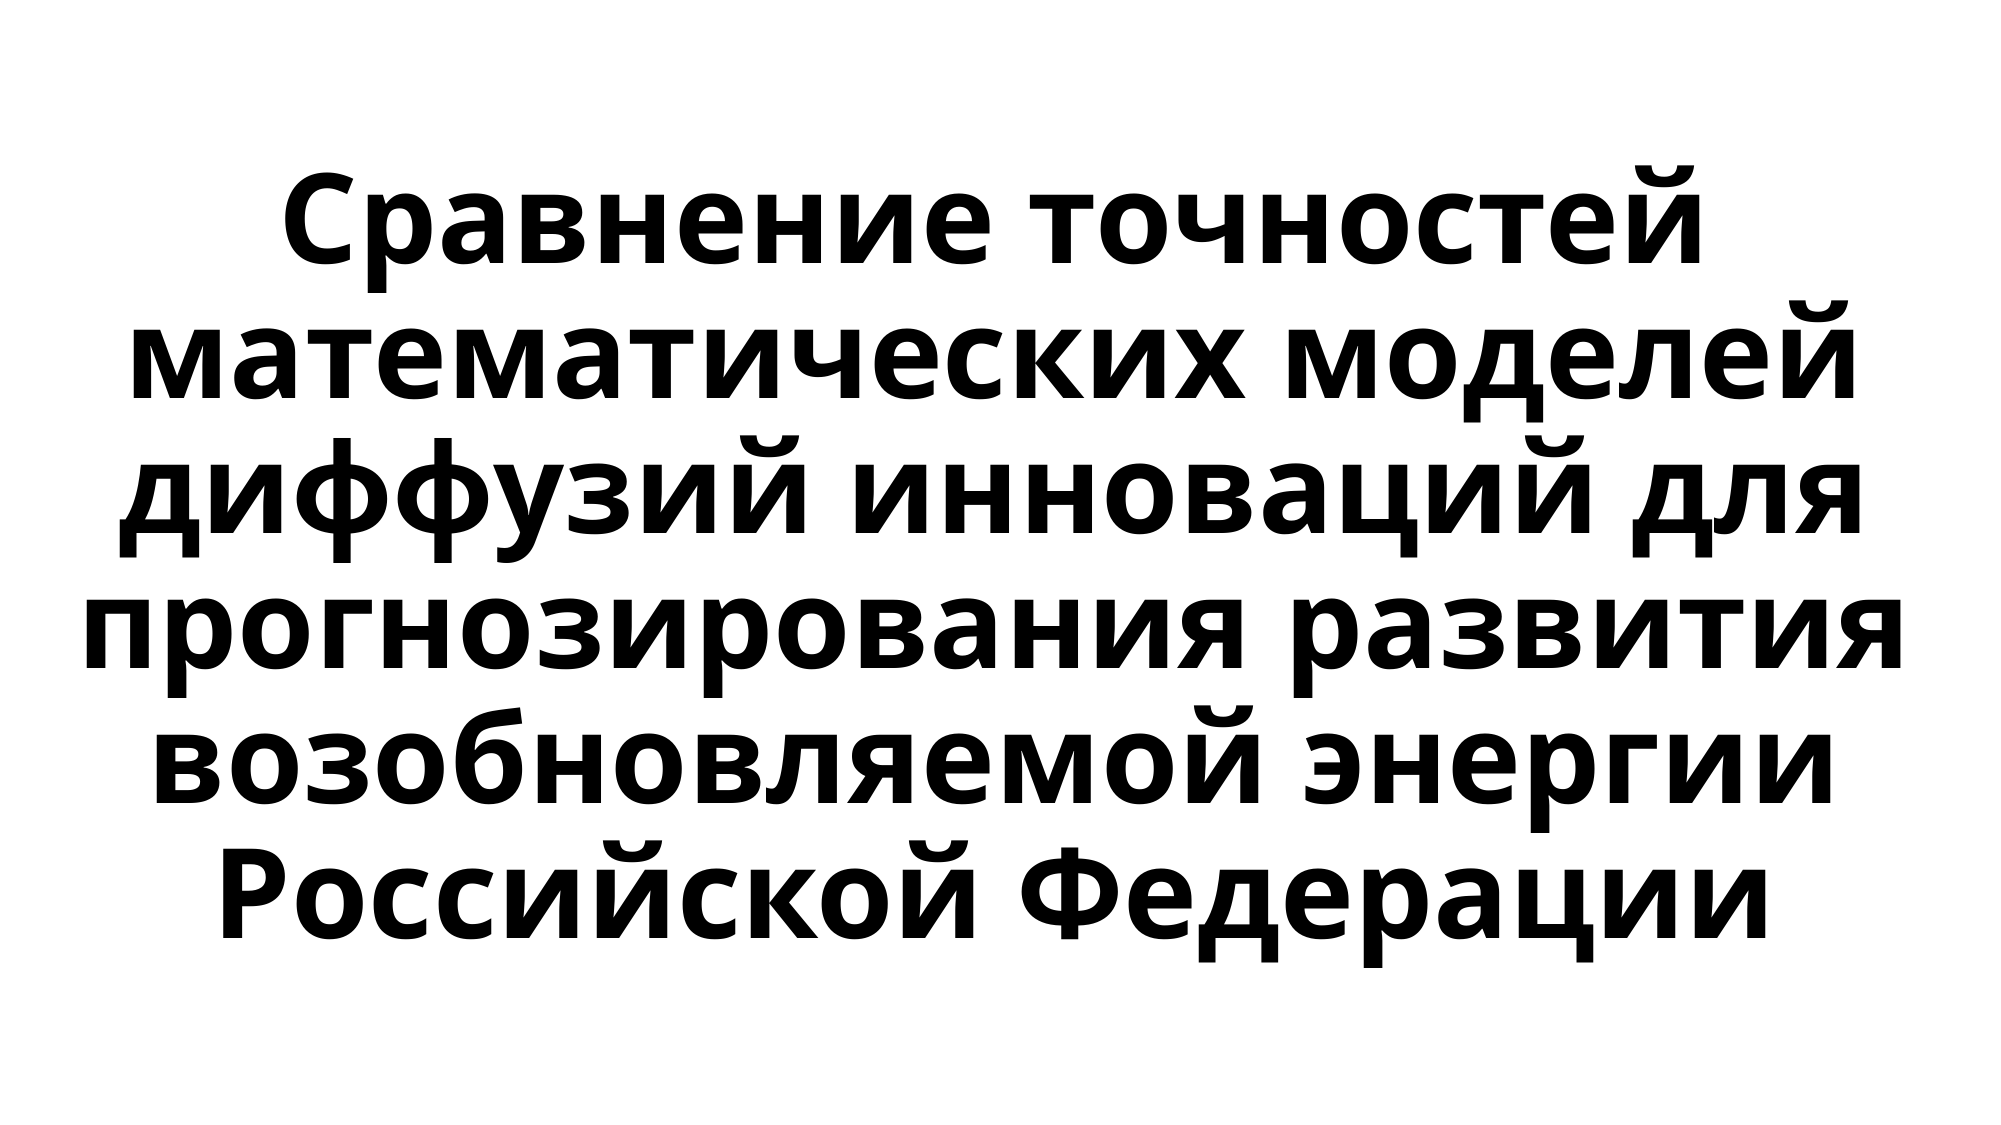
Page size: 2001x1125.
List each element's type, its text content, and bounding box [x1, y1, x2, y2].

title Сравнение точностей математических моделей диффузий инноваций для прогнозирования развития возобновляемой энергии Российской Федерации [56, 32, 1933, 1090]
